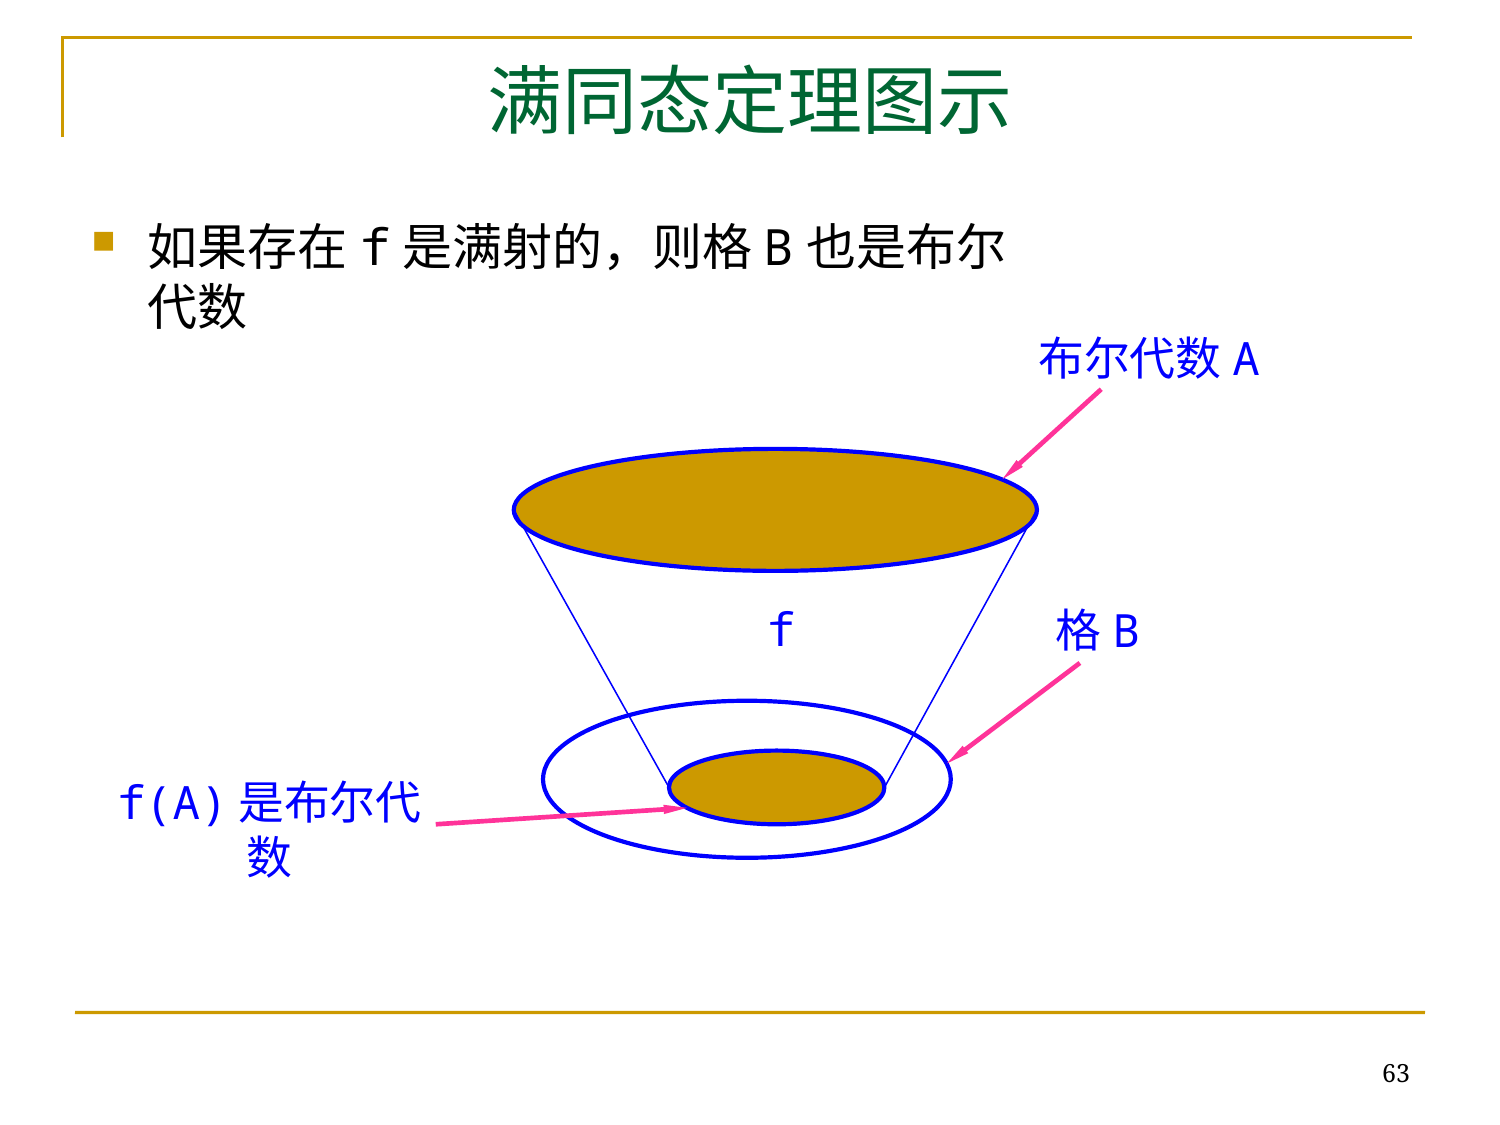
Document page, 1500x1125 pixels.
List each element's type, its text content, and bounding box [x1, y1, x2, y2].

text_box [88, 327, 1288, 859]
title 满同态定理图示 [74, 45, 1426, 150]
slide_number 63 [1304, 1023, 1426, 1100]
list 如果存在f是满射的，则格B也是布尔代数 [76, 207, 1070, 320]
